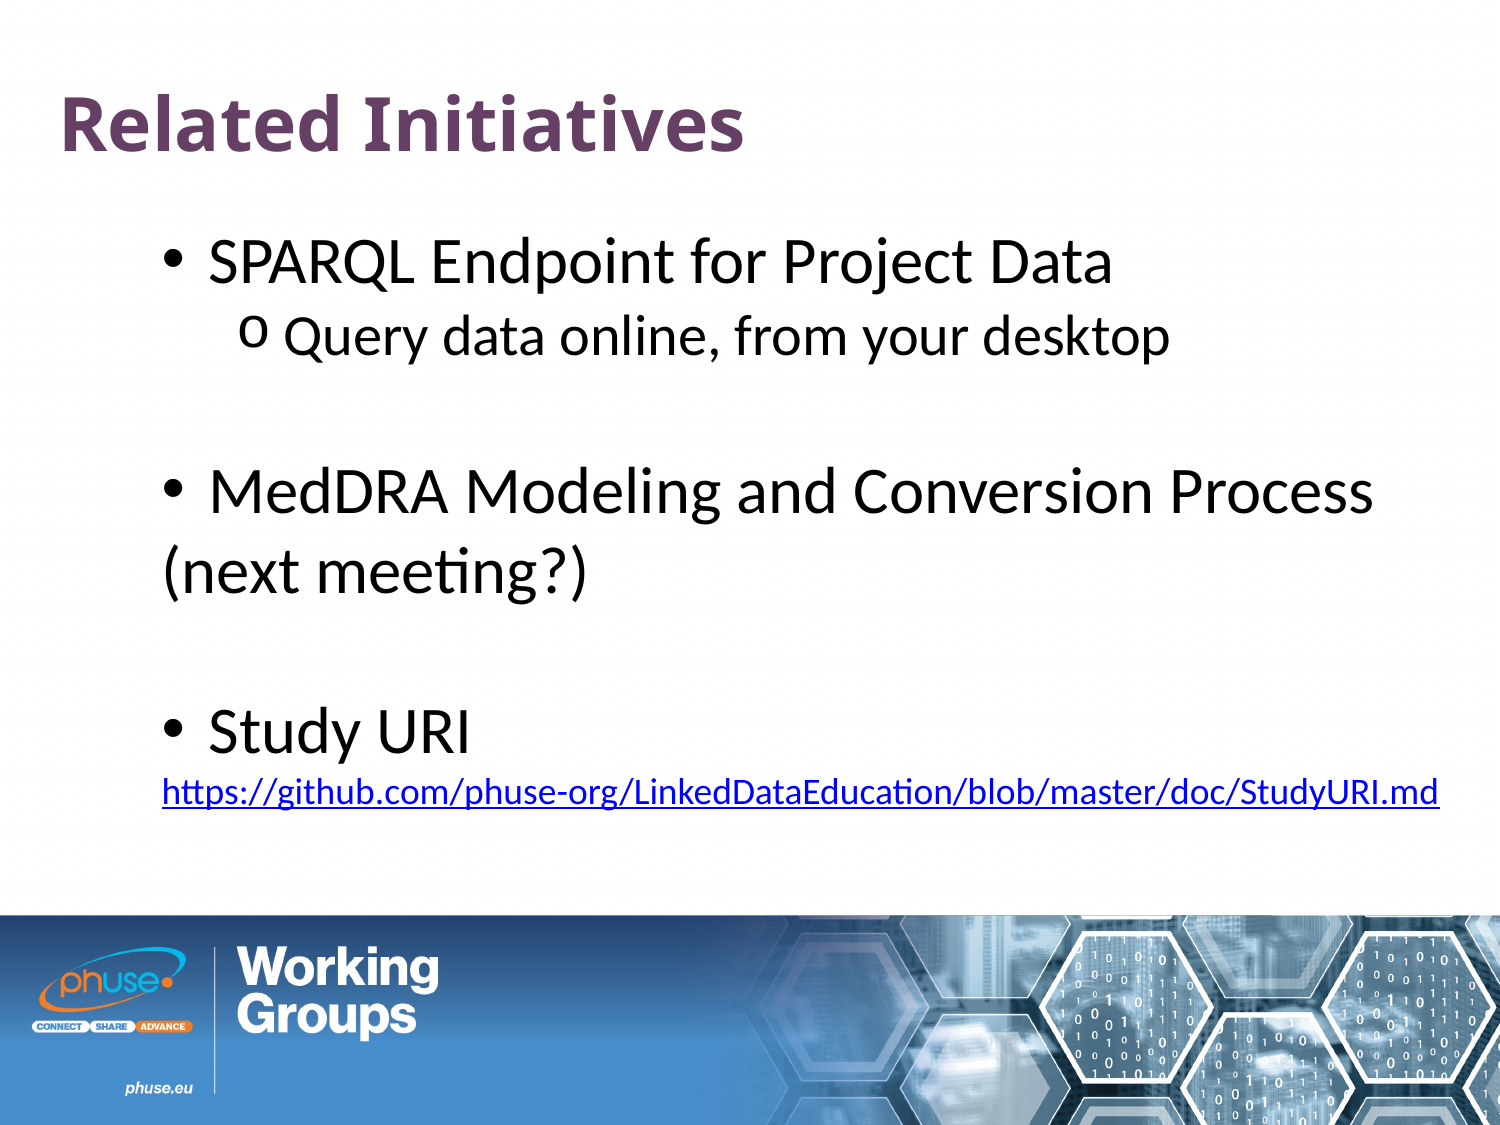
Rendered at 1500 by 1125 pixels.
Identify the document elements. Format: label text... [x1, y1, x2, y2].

title Related Initiatives [43, 68, 1417, 236]
picture [0, 0, 1500, 1125]
text_box SPARQL Endpoint for Project Data Query data online, from your desktop MedDRA Modeling and Conversion Process (next meeting?) Study URI https://github.com/phuse-org/LinkedDataEducation/blob/master/doc/StudyURI.md [71, 209, 1456, 820]
